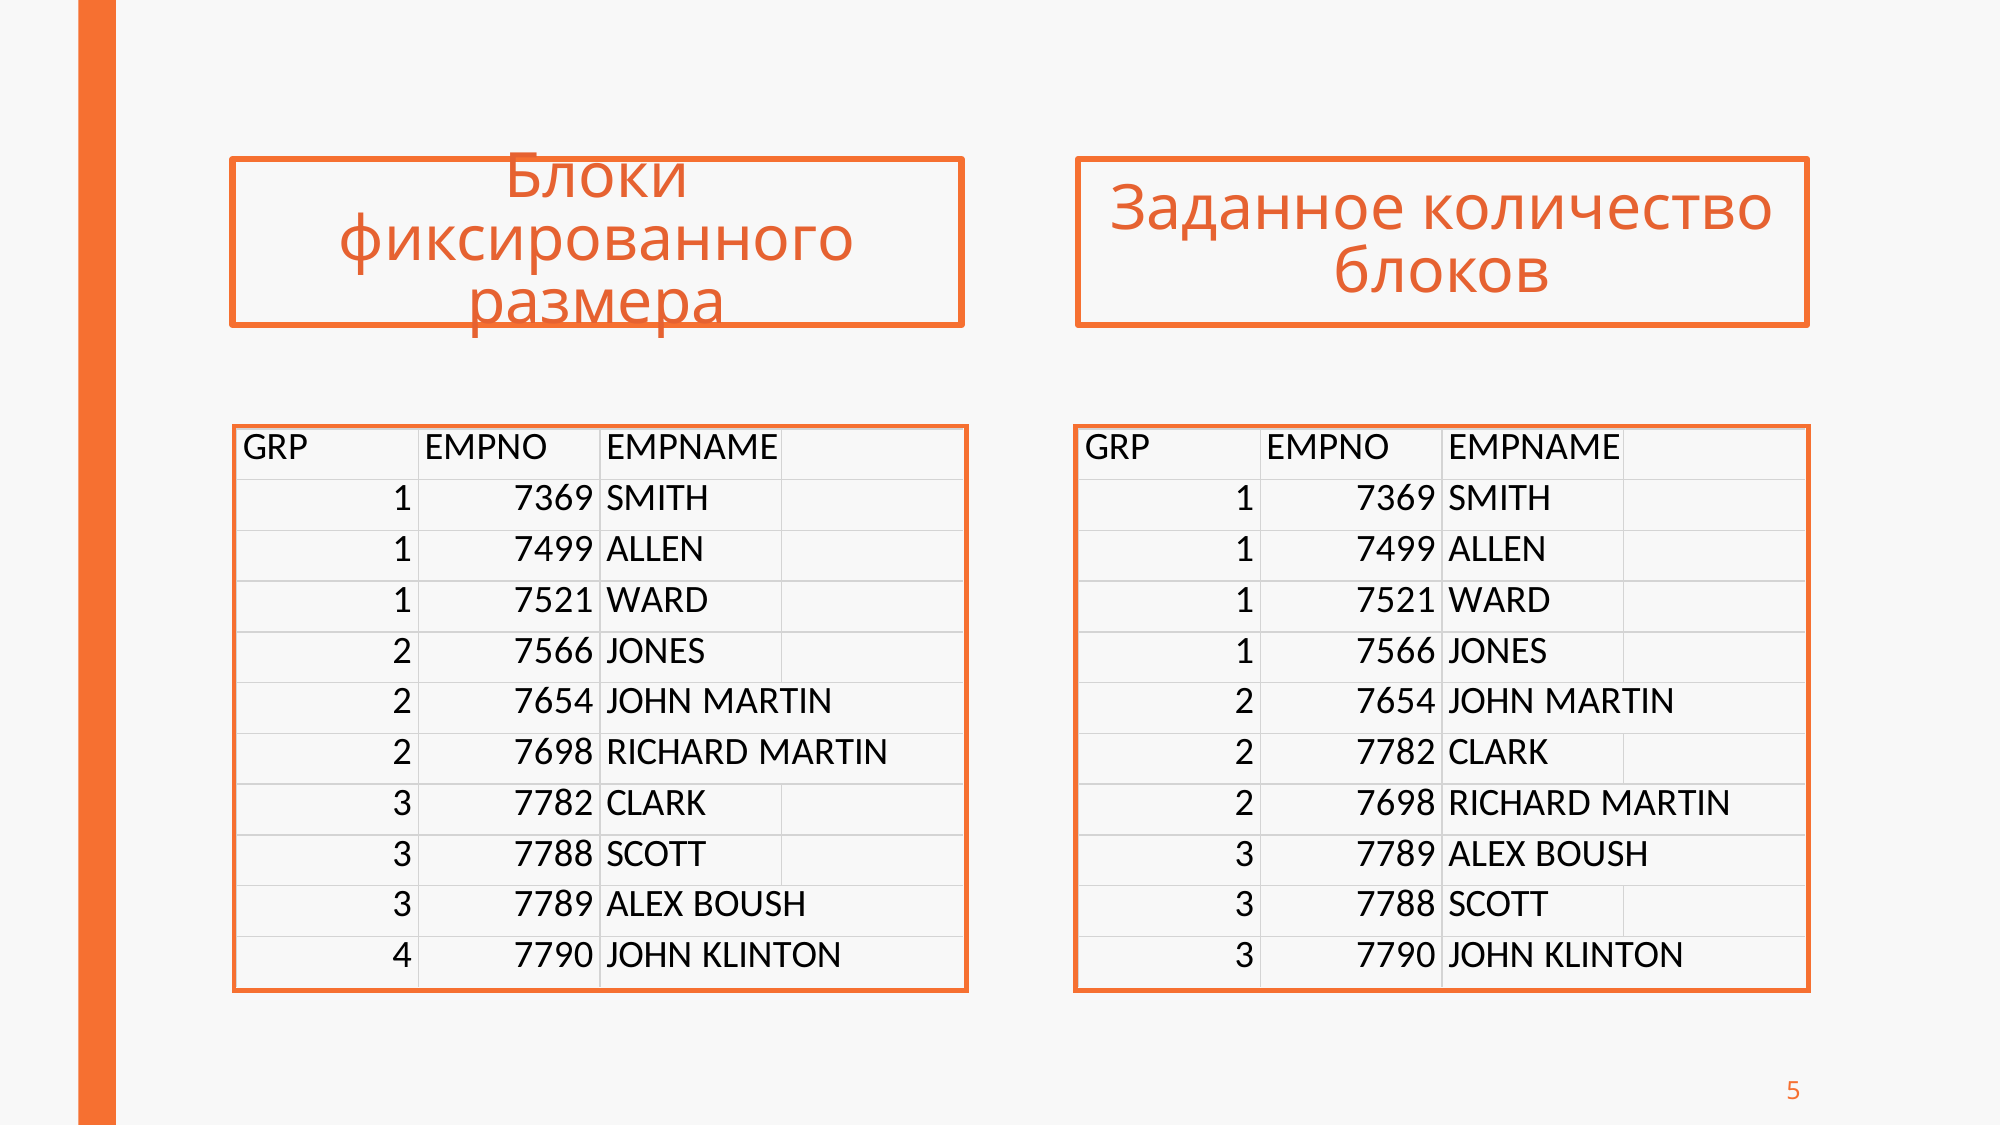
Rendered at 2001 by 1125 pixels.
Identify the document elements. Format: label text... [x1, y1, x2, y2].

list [236, 428, 965, 989]
slide_number 5 [1553, 1058, 1816, 1125]
list Блоки фиксированного размера [232, 159, 962, 325]
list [1078, 428, 1807, 989]
list Заданное количество блоков [1078, 159, 1808, 325]
